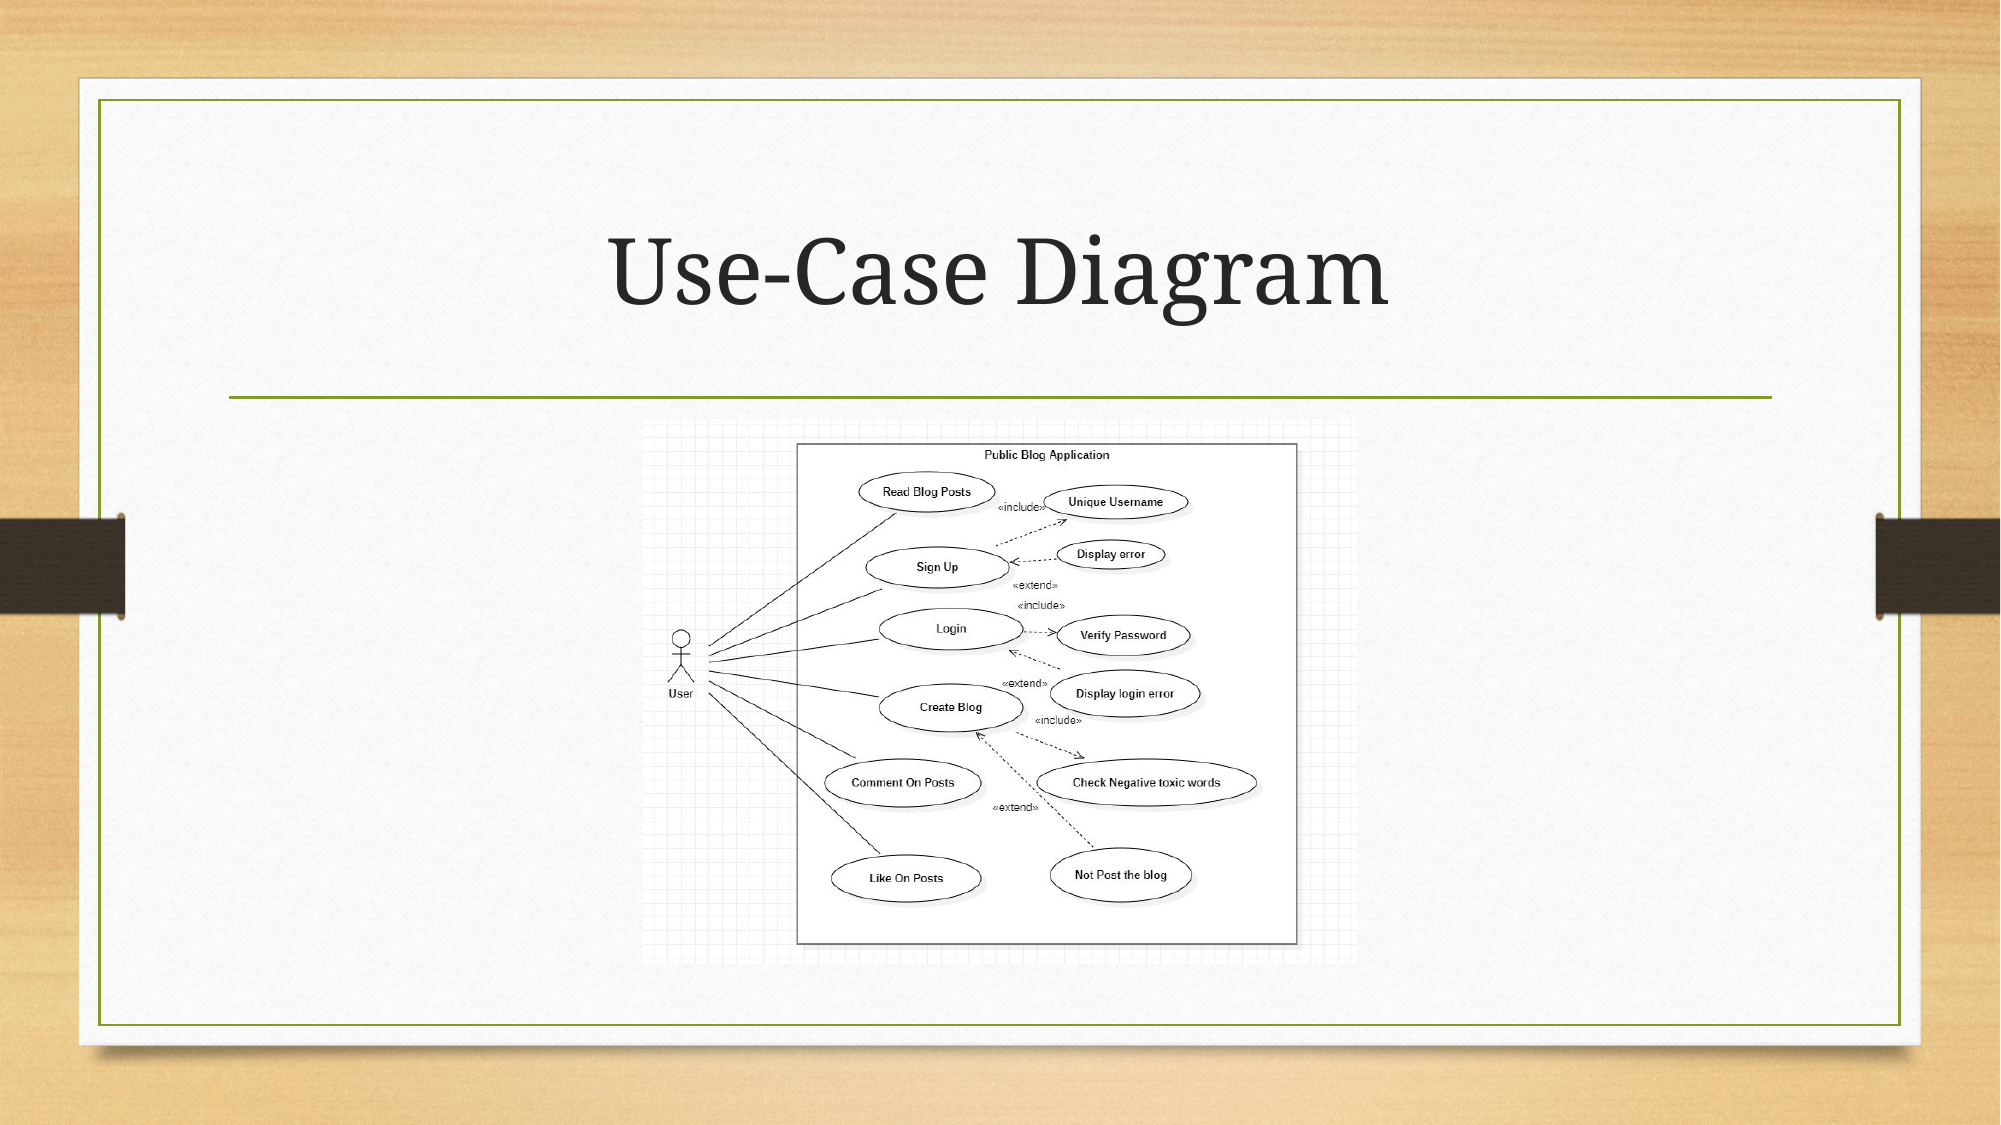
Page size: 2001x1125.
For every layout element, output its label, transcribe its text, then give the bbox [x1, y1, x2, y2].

picture [0, 0, 2001, 1125]
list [643, 419, 1357, 964]
title Use-Case Diagram [212, 161, 1788, 375]
